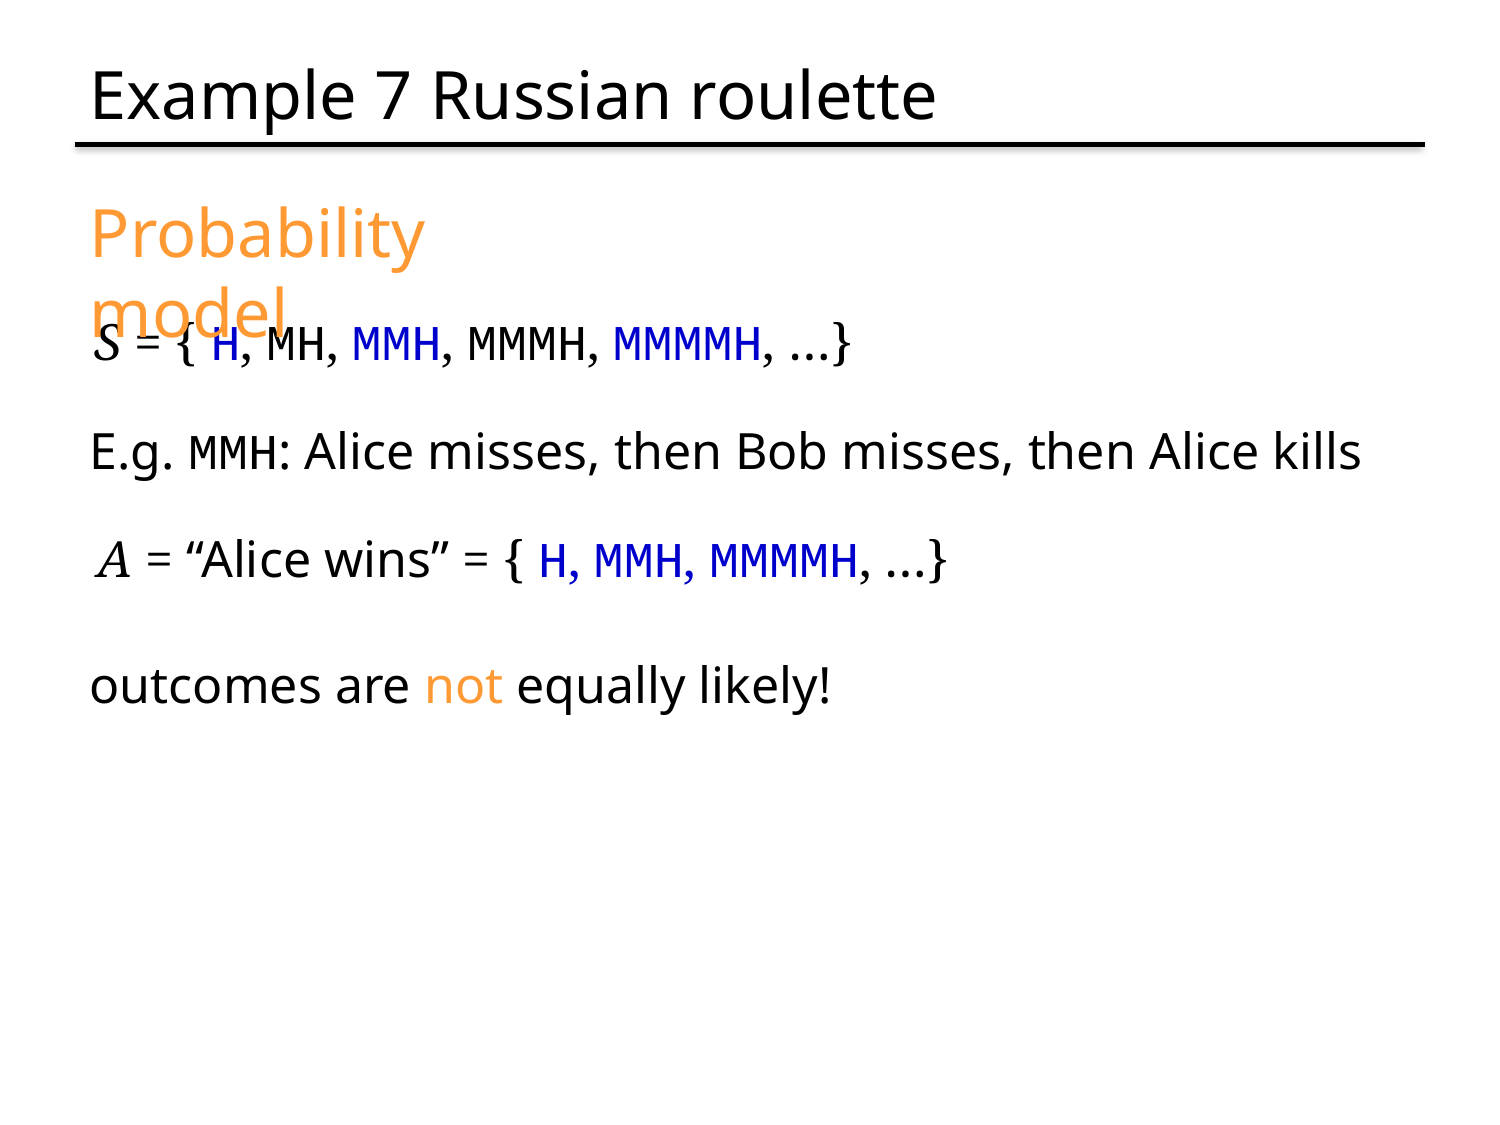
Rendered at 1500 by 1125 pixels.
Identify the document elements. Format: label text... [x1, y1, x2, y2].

text_box S = { H, MH, MMH, MMMH, MMMMH, …} [80, 303, 868, 379]
text_box Probability model [74, 183, 634, 358]
title Example 7 Russian roulette [75, 45, 1425, 145]
text_box A = “Alice wins” = { H, MMH, MMMMH, …} [82, 519, 965, 595]
text_box E.g. MMH: Alice misses, then Bob misses, then Alice kills [74, 412, 1425, 488]
text_box outcomes are not equally likely! [74, 645, 1425, 721]
